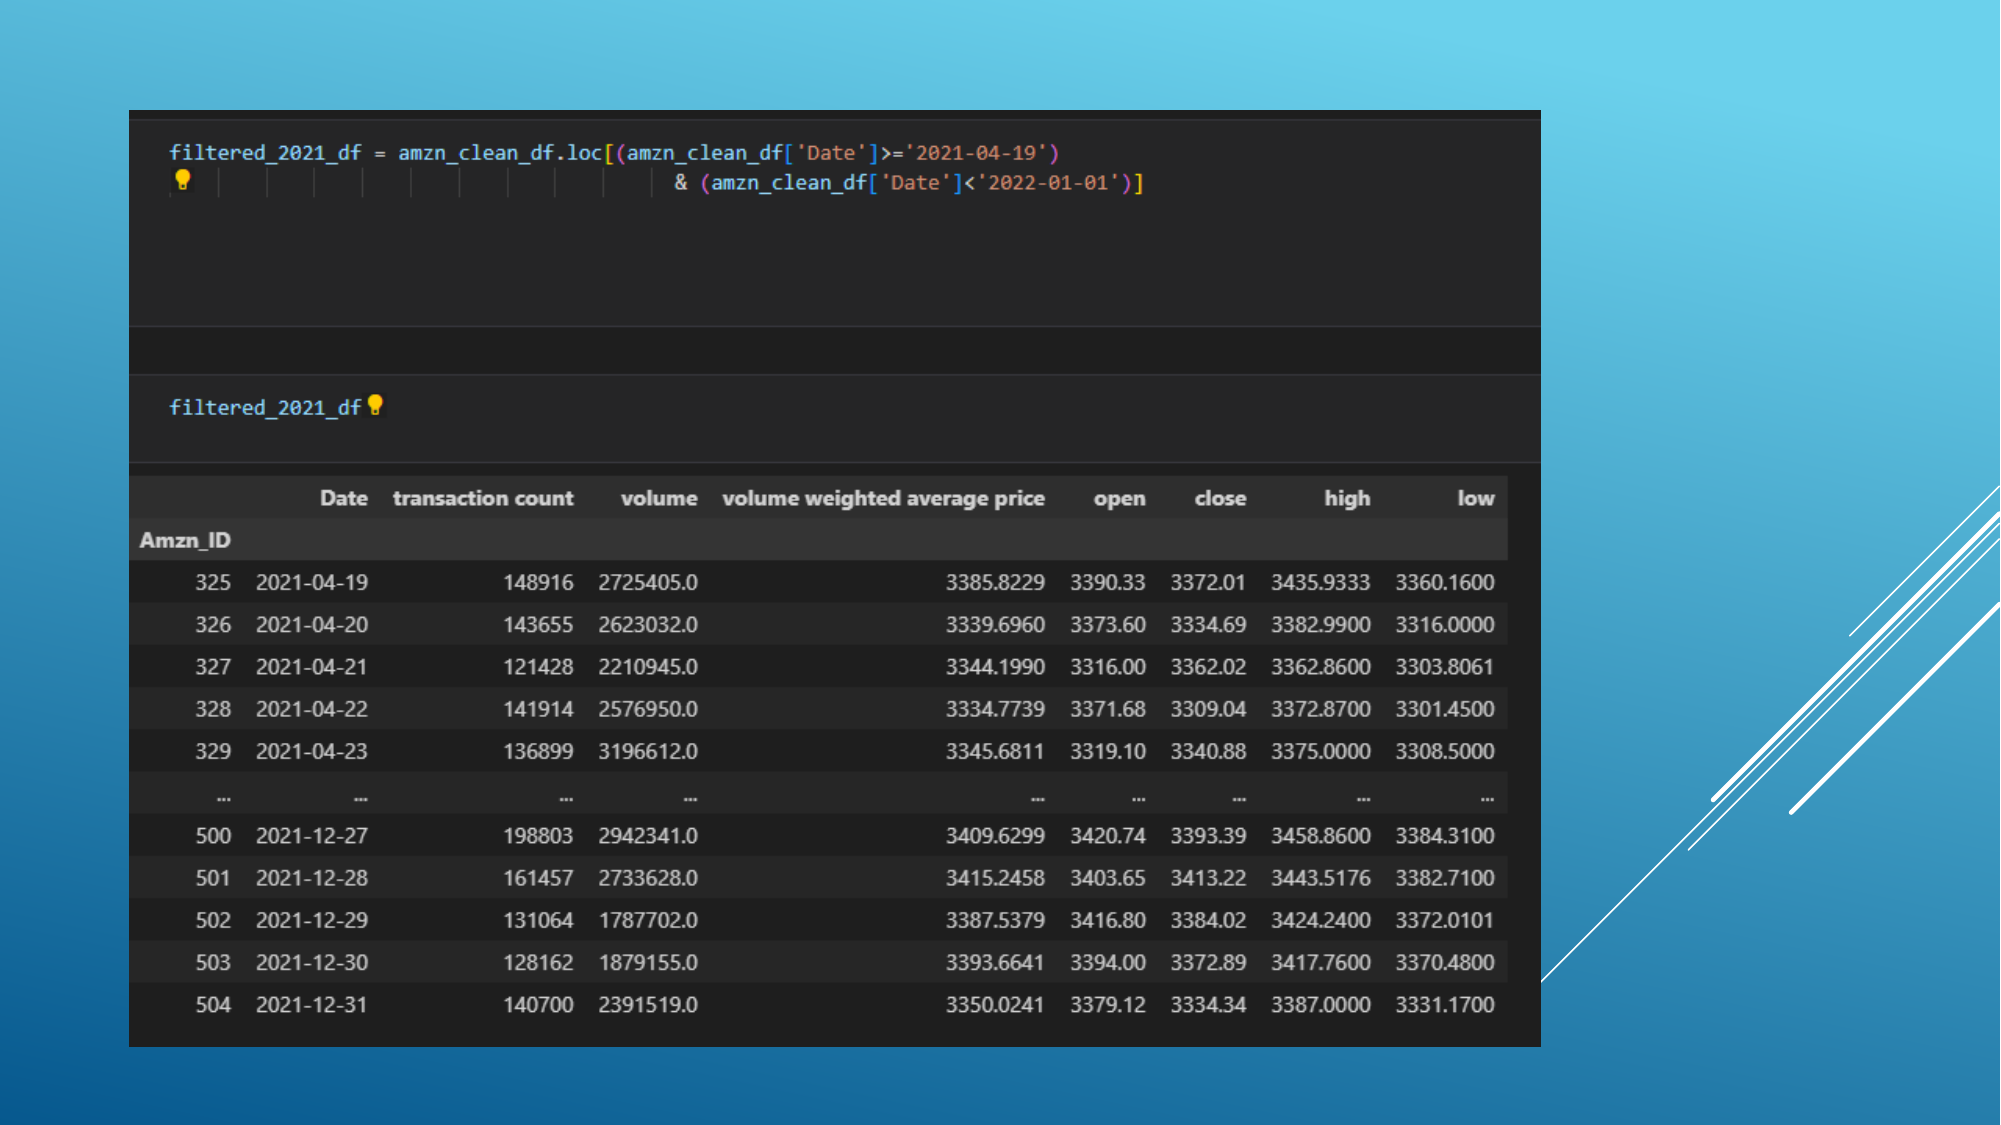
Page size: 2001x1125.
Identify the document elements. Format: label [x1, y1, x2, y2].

picture [129, 110, 1541, 1048]
